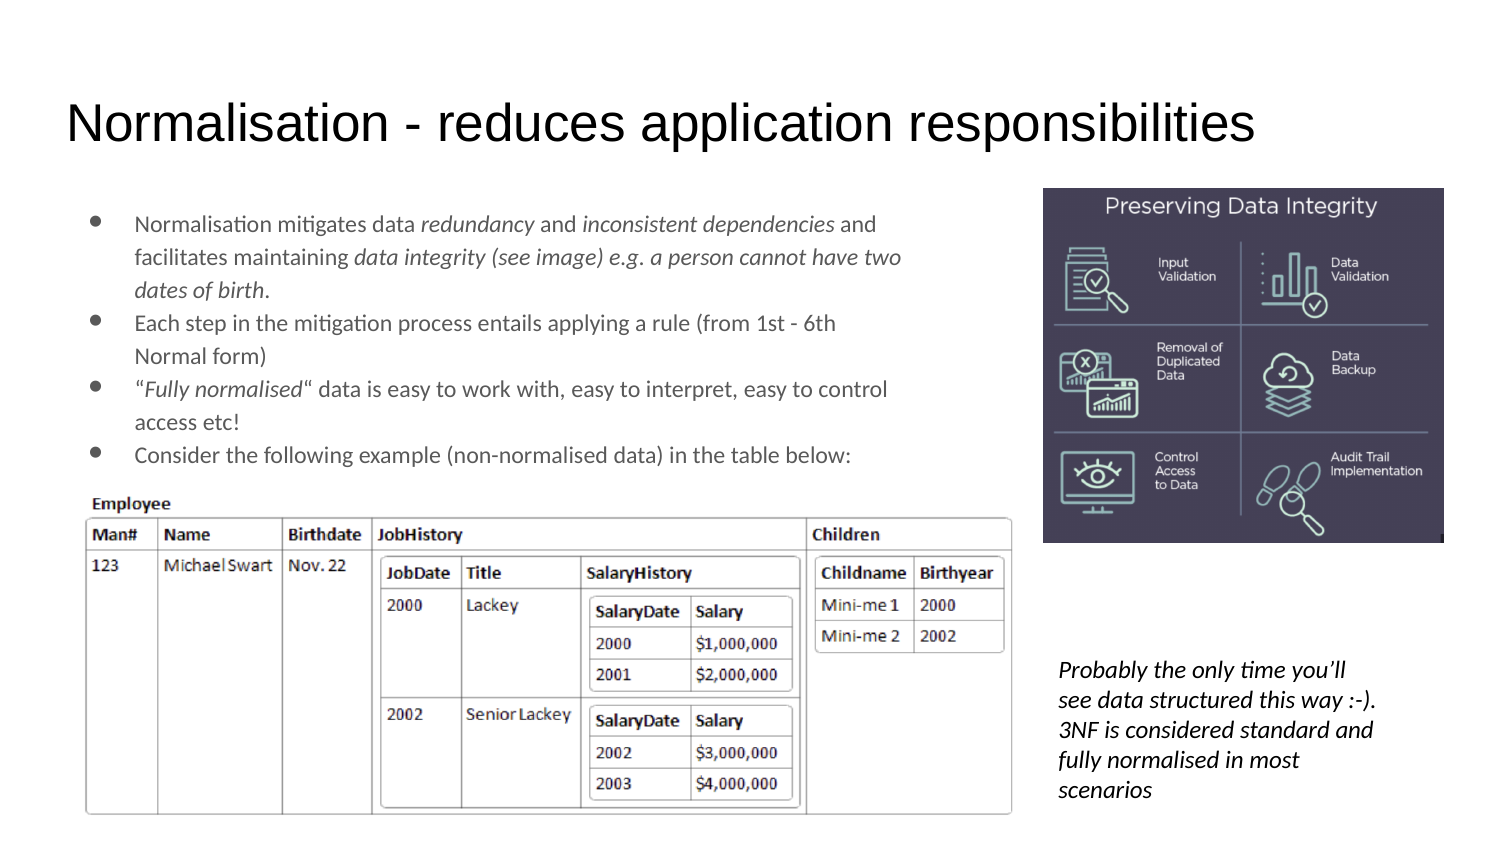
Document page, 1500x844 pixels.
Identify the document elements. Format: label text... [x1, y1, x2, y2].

picture [1043, 188, 1444, 543]
list Normalisation mitigates data redundancy and inconsistent dependencies and facilitates maintaining data integrity (see image) e.g. a person cannot have two dates of birth. Each step in the mitigation process entails applying a rule (from 1st - 6th Normal form) “Fully normalised“ data is easy to work with, easy to interpret, easy to control access etc! Consider the following example (non-normalised data) in the table below: [51, 189, 929, 492]
picture [80, 490, 1018, 821]
title Normalisation - reduces application responsibilities [51, 72, 1449, 167]
text_box Probably the only time you’ll see data structured this way :-). 3NF is considered standard and fully normalised in most scenarios [1043, 638, 1396, 819]
